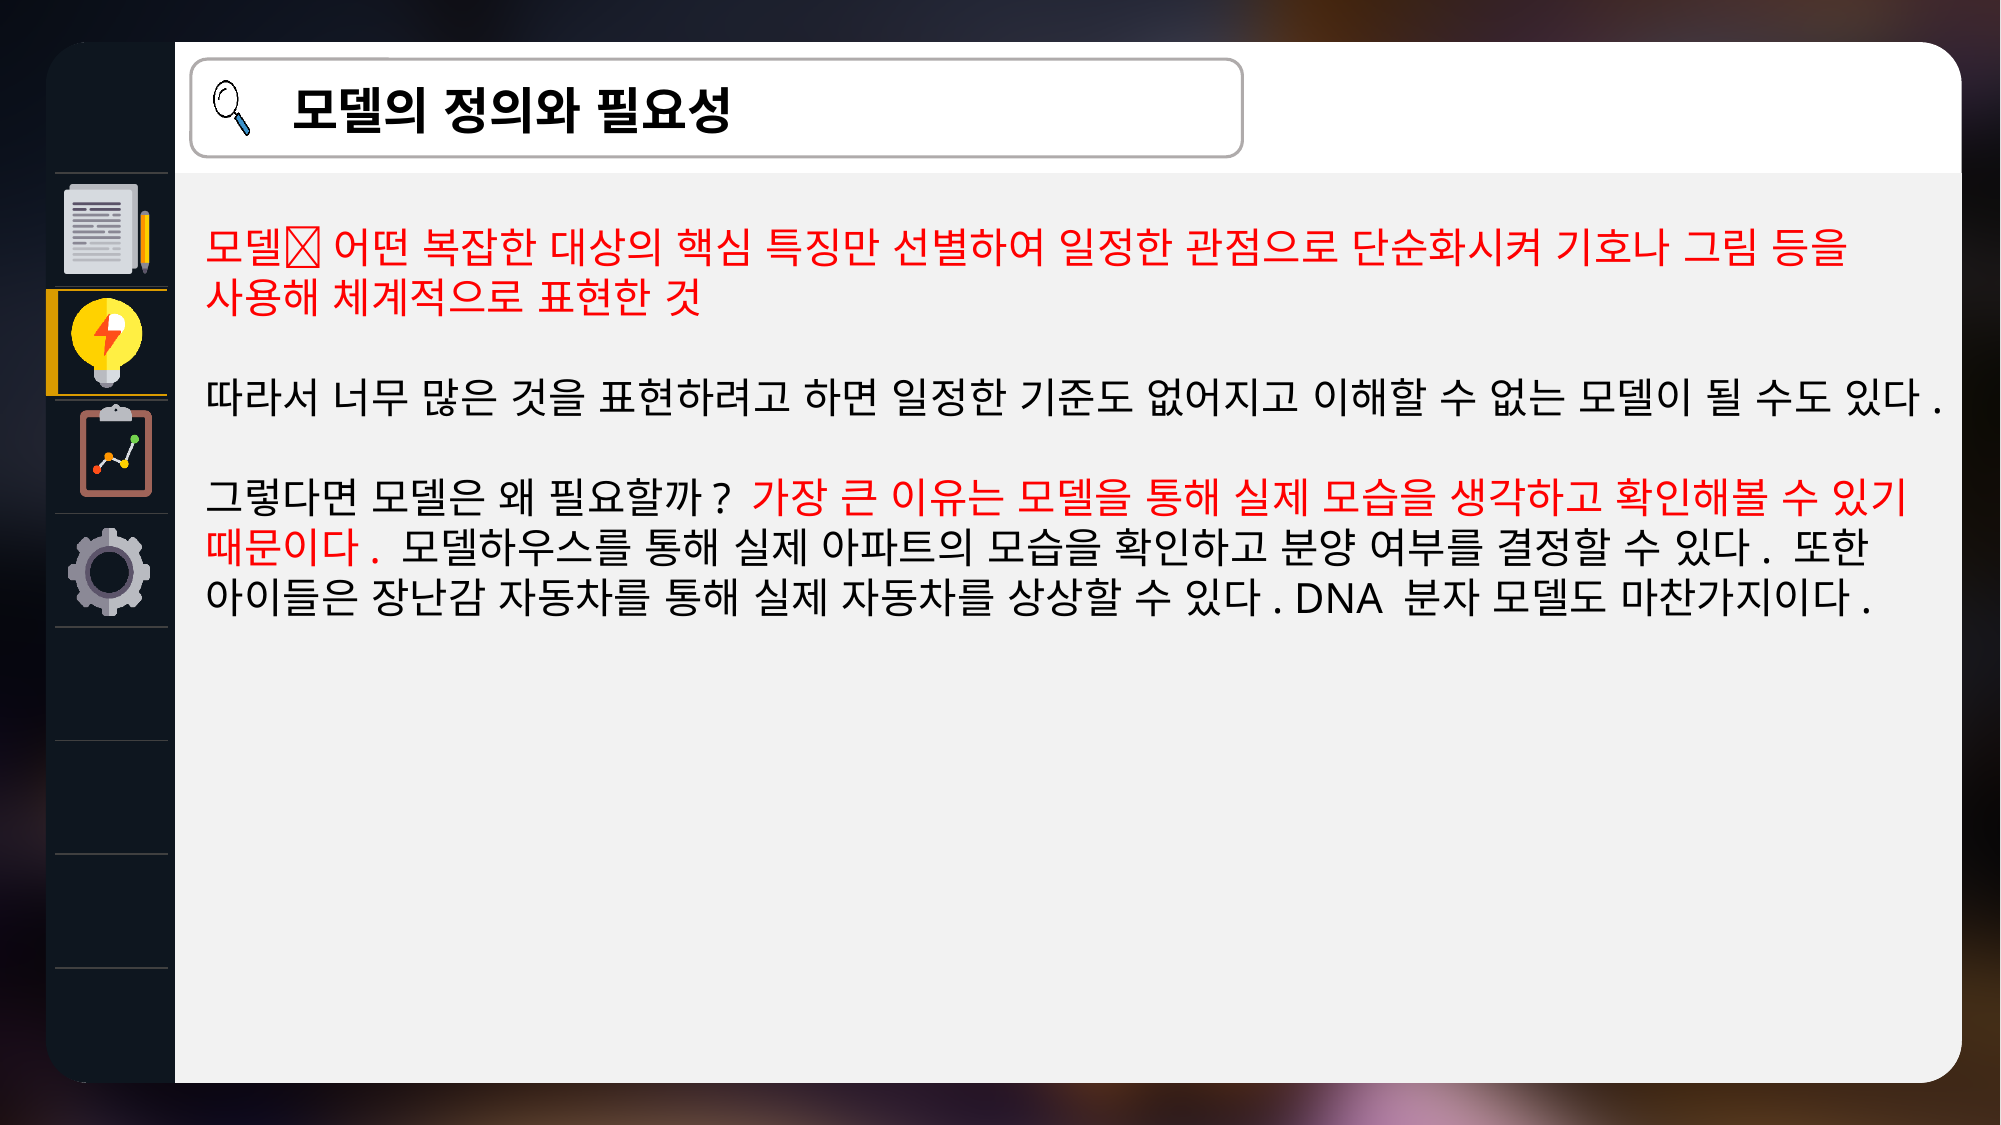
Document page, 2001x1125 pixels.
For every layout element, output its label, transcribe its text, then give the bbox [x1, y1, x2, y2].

text_box 모델의 정의와 필요성 [277, 72, 1217, 147]
text_box [189, 58, 1244, 158]
text_box 모델 어떤 복잡한 대상의 핵심 특징만 선별하여 일정한 관점으로 단순화시켜 기호나 그림 등을 사용해 체계적으로 표현한 것 따라서 너무 많은 것을 표현하려고 하면 일정한 기준도 없어지고 이해할 수 없는 모델이 될 수도 있다. 그렇다면 모델은 왜 필요할까? 가장 큰 이유는 모델을 통해 실제 모습을 생각하고 확인해볼 수 있기 때문이다. 모델하우스를 통해 실제 아파트의 모습을 확인하고 분양 여부를 결정할 수 있다. 또한 아이들은 장난감 자동차를 통해 실제 자동차를 상상할 수 있다. DNA 분자 모델도 마찬가지이다. [190, 214, 1965, 730]
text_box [45, 290, 167, 395]
picture [0, 0, 2001, 1125]
